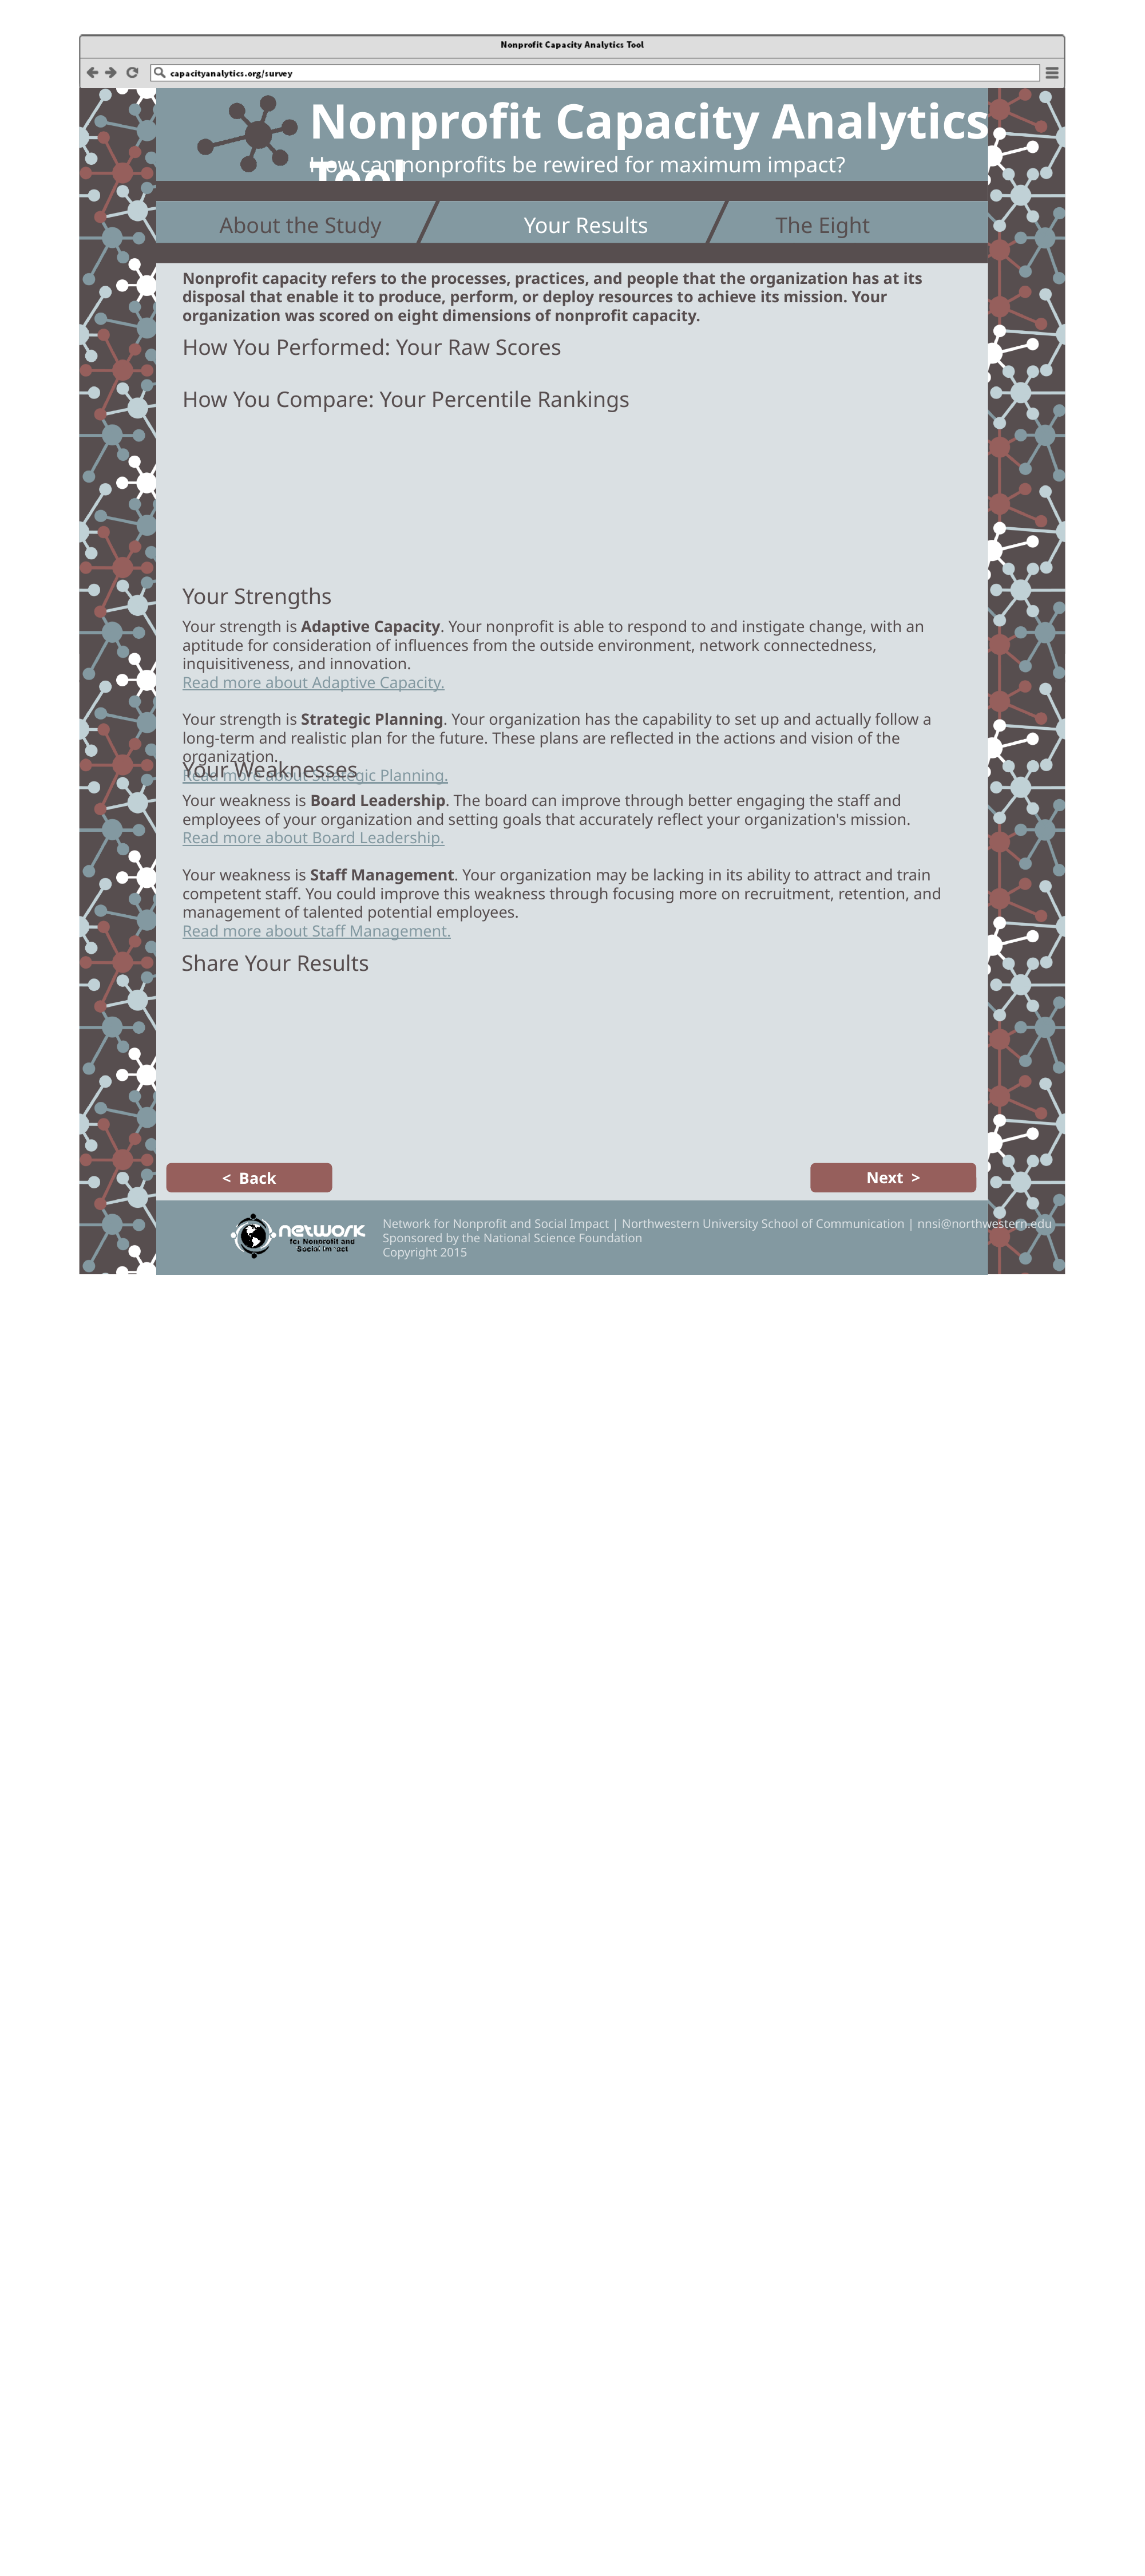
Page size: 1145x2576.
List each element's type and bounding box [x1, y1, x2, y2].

text_box [196, 87, 1021, 181]
text_box [410, 190, 443, 260]
text_box [156, 1200, 1120, 1281]
text_box [699, 189, 733, 259]
text_box [810, 1163, 977, 1196]
picture [79, 34, 1065, 1274]
text_box [161, 1163, 338, 1192]
